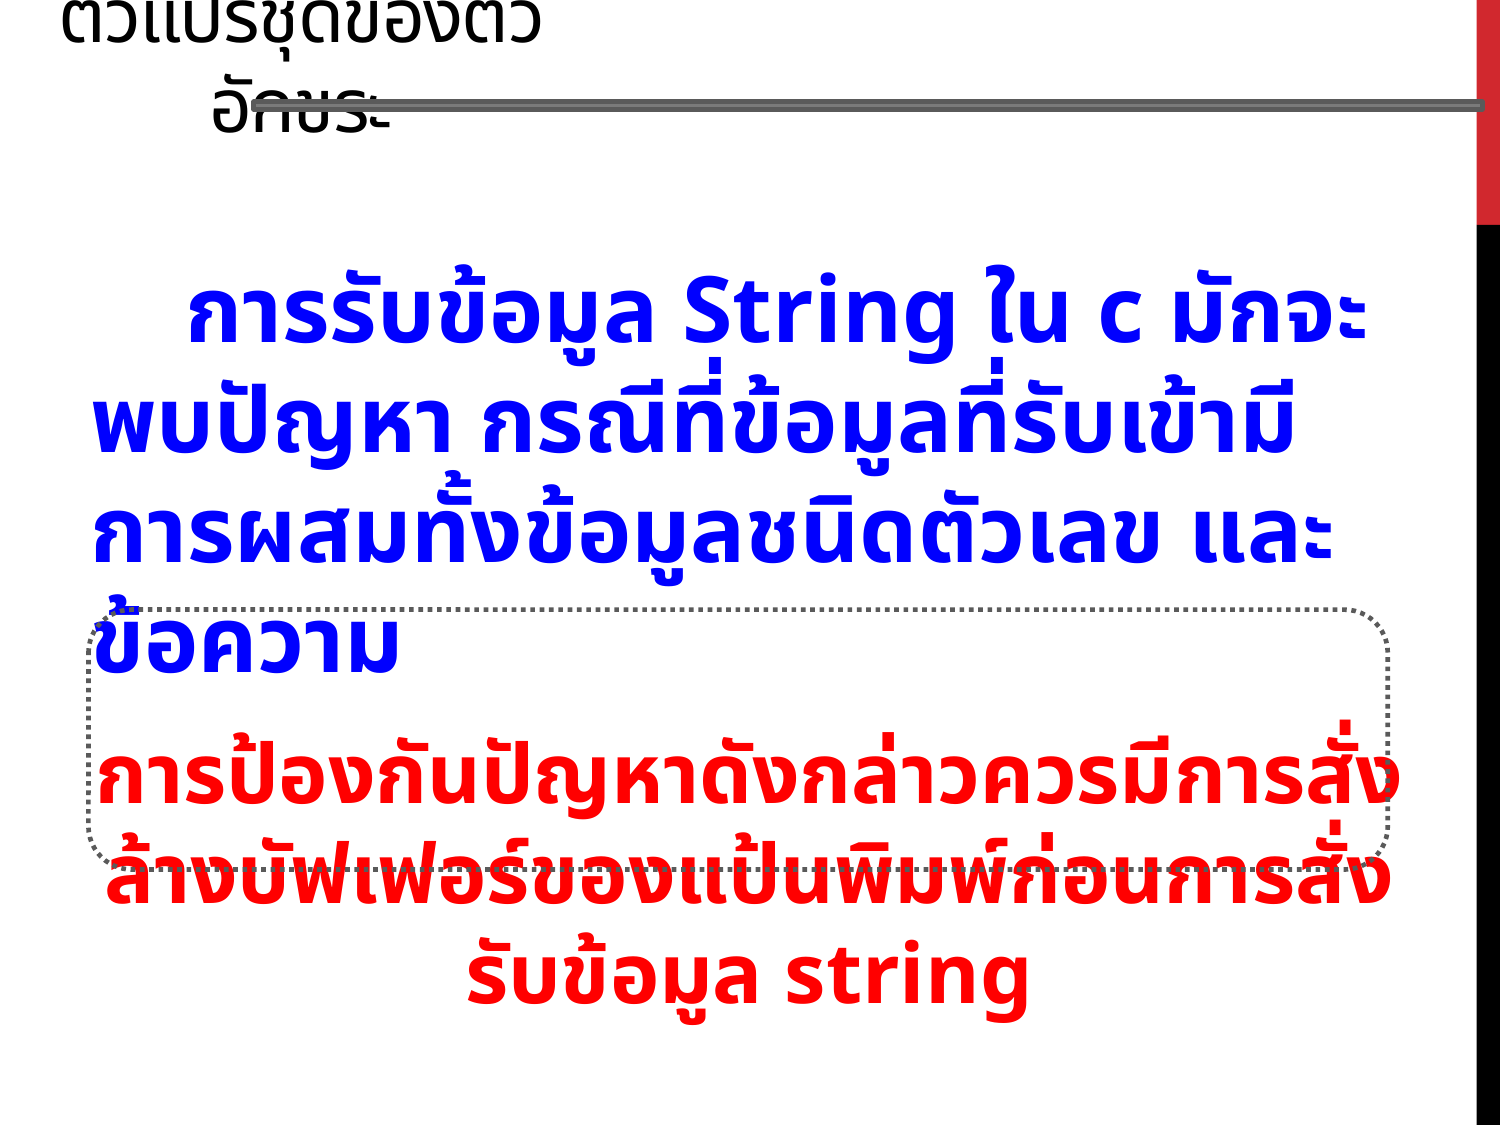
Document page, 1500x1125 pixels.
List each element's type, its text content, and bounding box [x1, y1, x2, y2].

text_box [86, 607, 1391, 872]
list การรับข้อมูล String ใน c มักจะพบปัญหา กรณีที่ข้อมูลที่รับเข้ามีการผสมทั้งข้อมูลชนิดตัวเลข และข้อความ การป้องกันปัญหาดังกล่าวควรมีการสั่งล้างบัฟเฟอร์ของแป้นพิมพ์ก่อนการสั่งรับข้อมูล string [75, 243, 1424, 1005]
text_box ตัวแปรชุดของตัวอักขระ [0, 0, 603, 117]
text_box [251, 99, 1485, 112]
